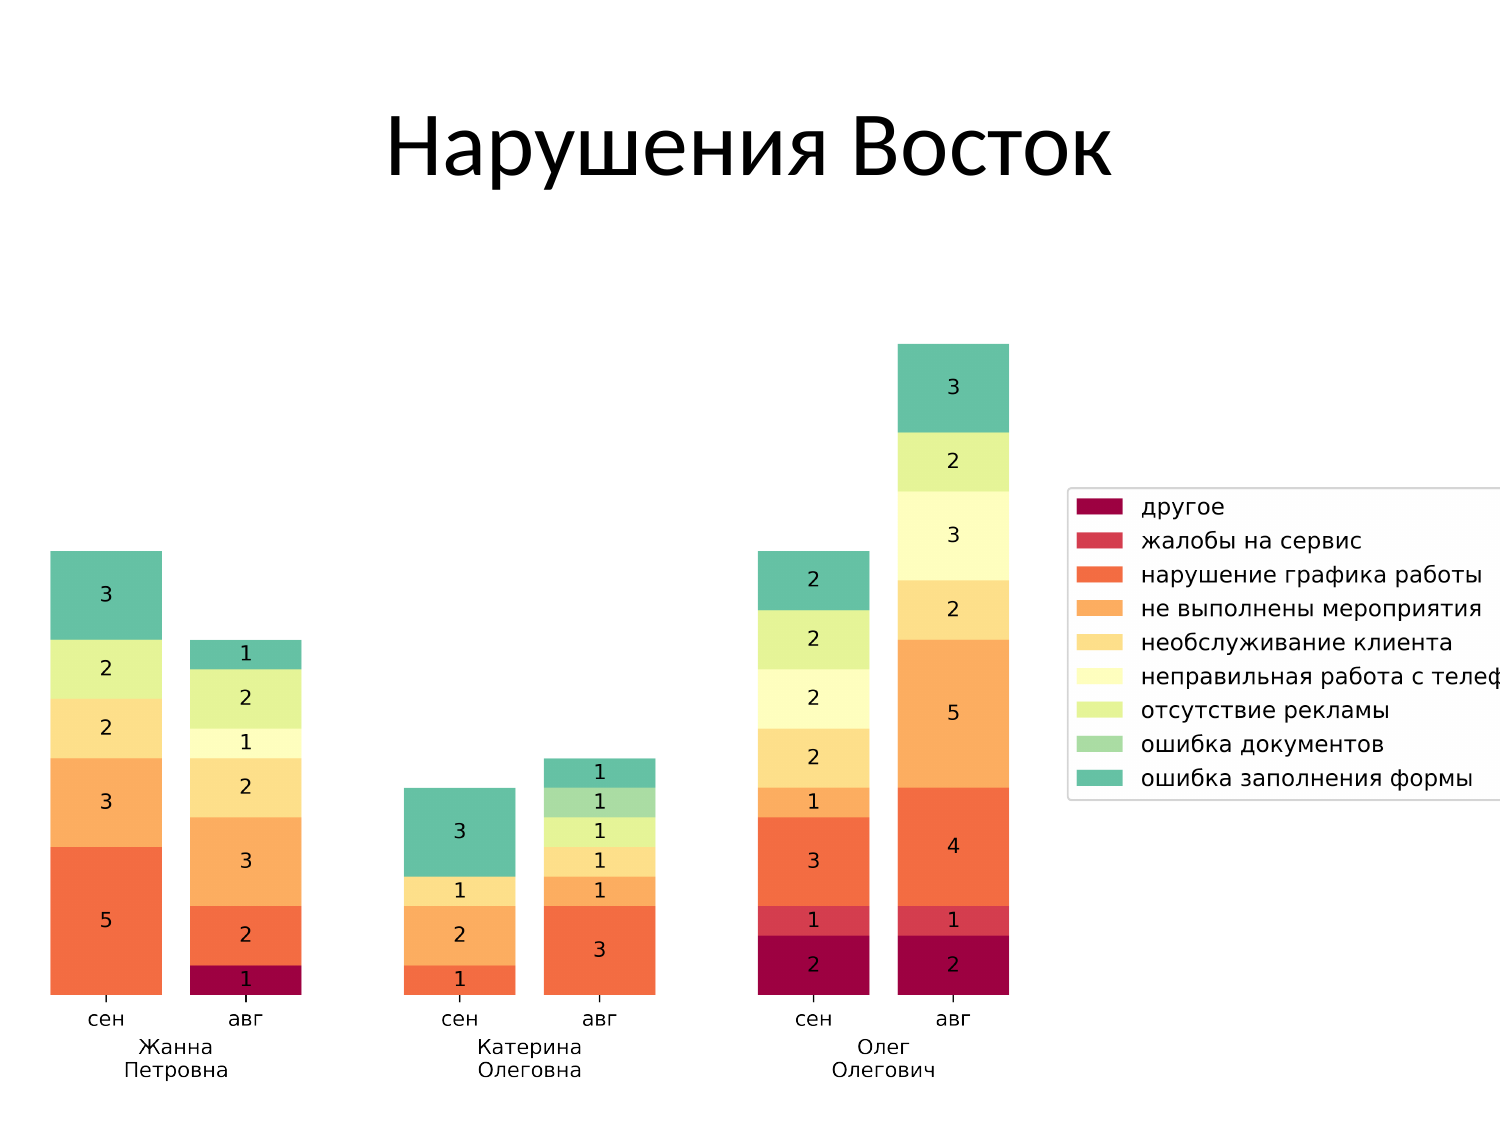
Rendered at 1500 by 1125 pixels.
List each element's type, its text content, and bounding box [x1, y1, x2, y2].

title Нарушения Восток [75, 45, 1425, 233]
picture [0, 299, 1500, 1096]
